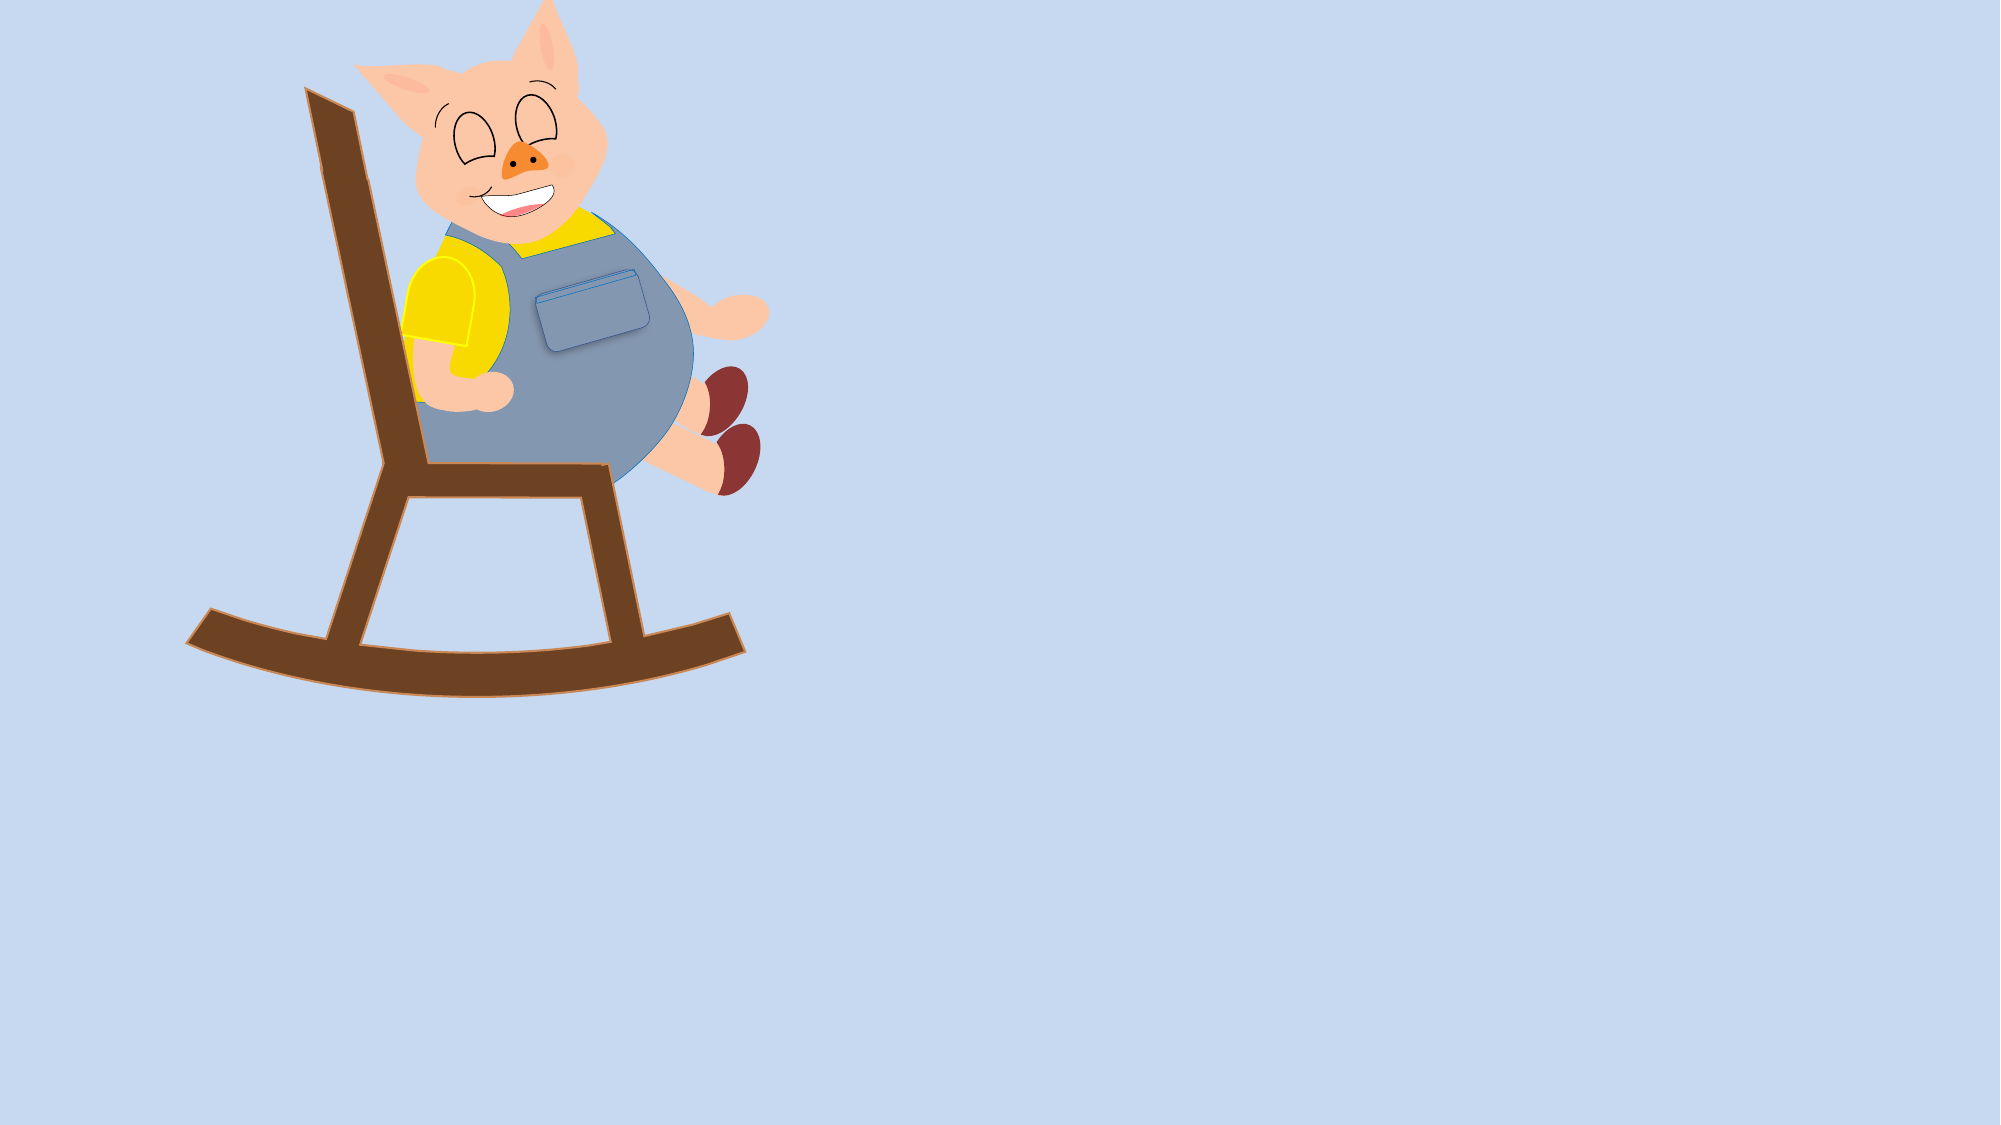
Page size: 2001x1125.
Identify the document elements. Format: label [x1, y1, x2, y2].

text_box [140, 0, 736, 723]
